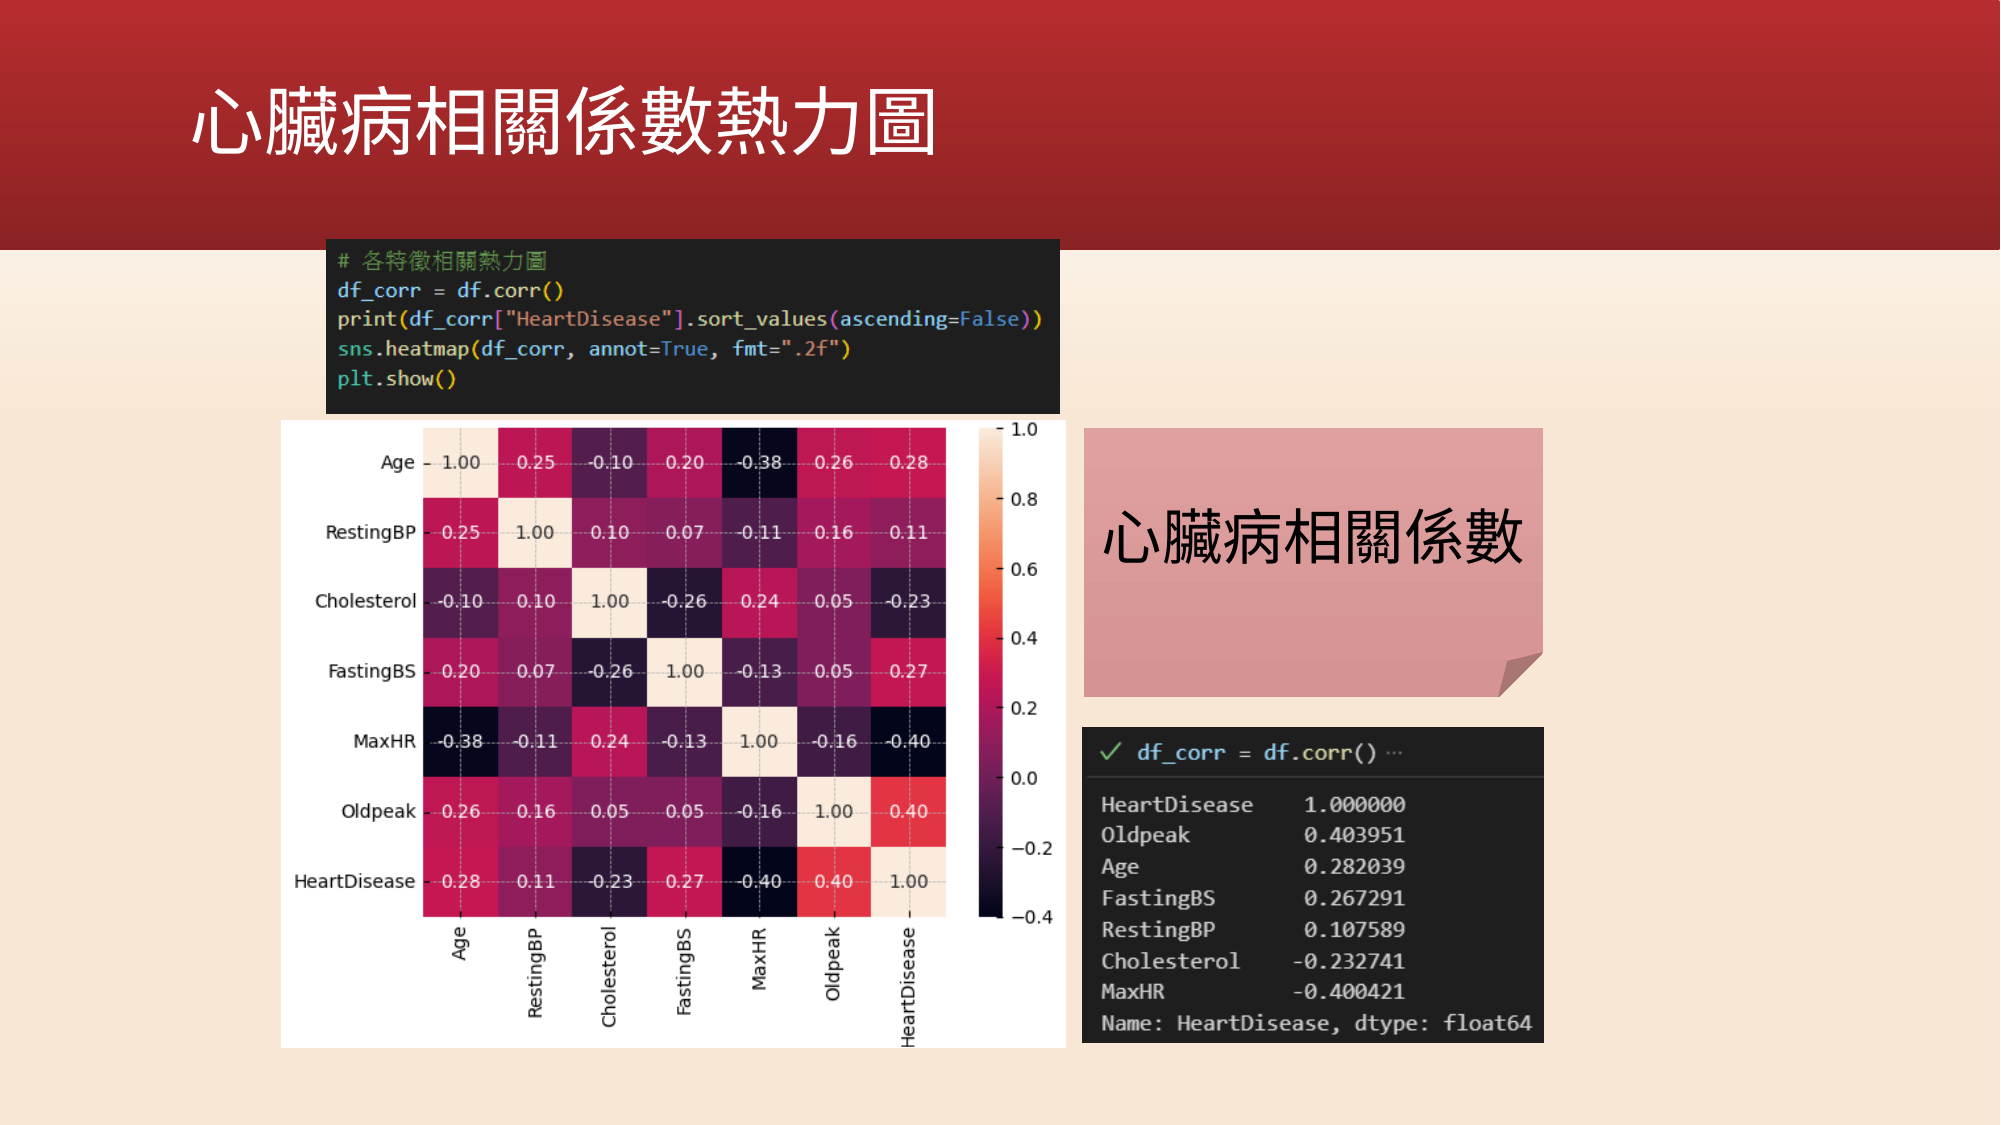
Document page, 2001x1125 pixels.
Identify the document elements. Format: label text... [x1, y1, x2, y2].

picture [1082, 727, 1544, 1043]
picture [326, 239, 1060, 414]
title 心臟病相關係數熱力圖 [174, 16, 1825, 234]
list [220, 255, 1627, 1065]
